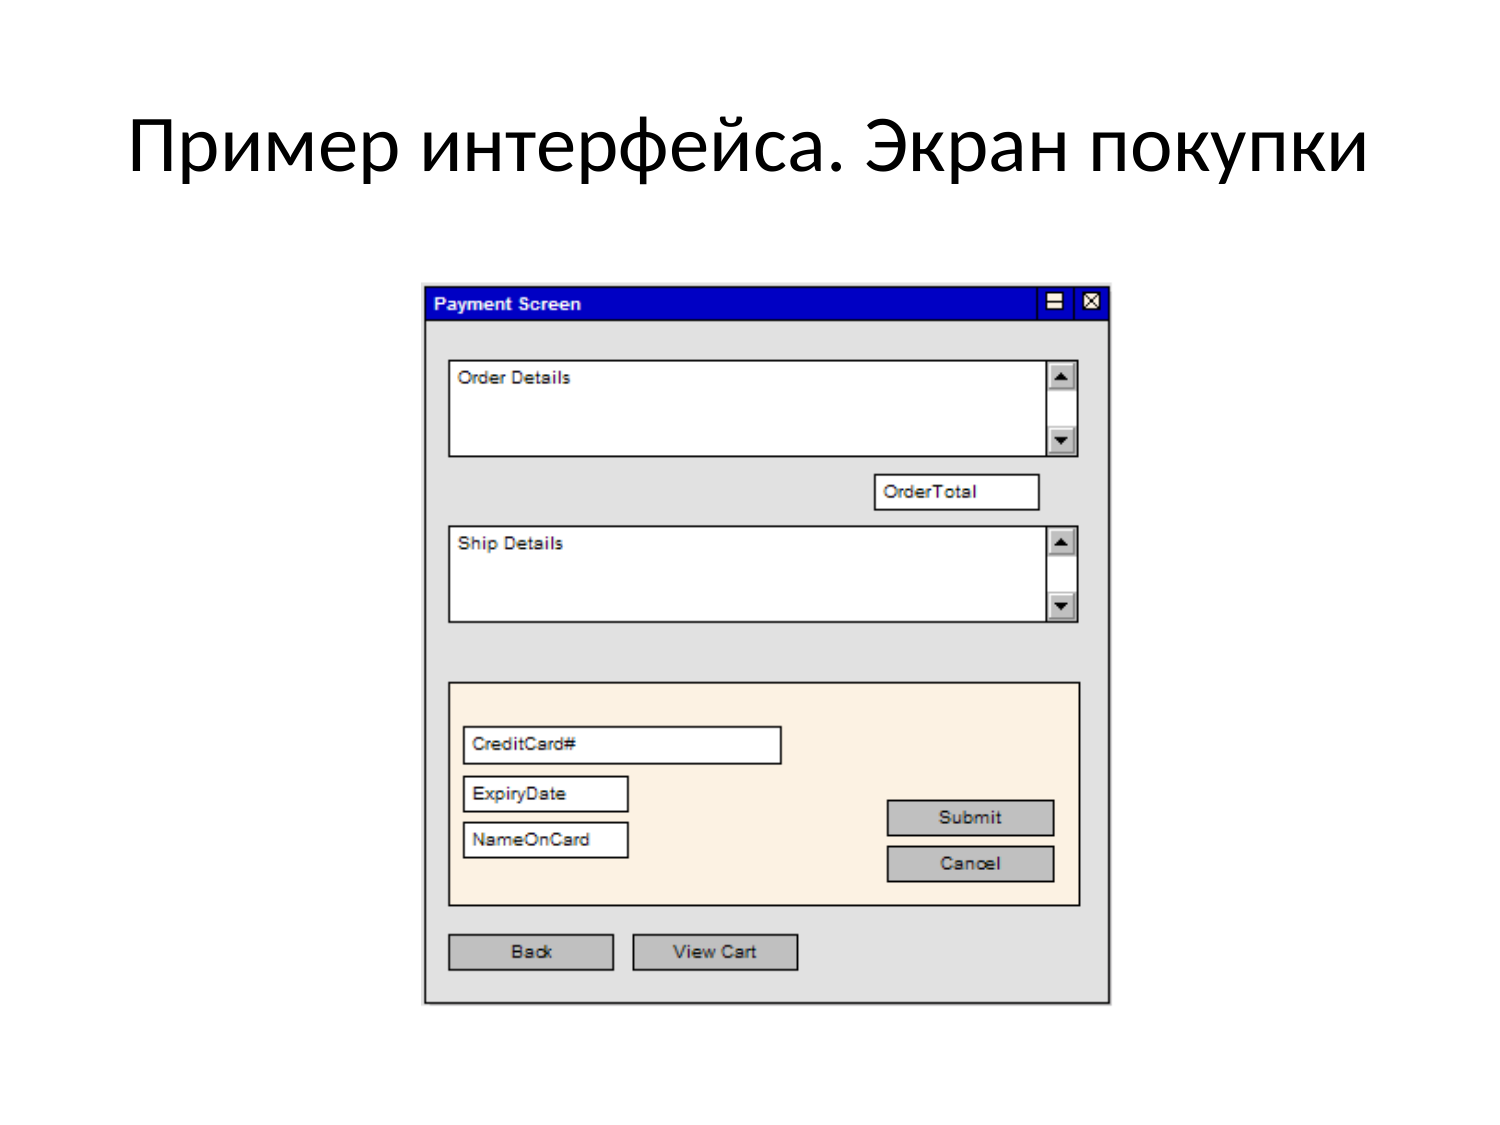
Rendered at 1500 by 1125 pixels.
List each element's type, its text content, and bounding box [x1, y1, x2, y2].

picture [421, 280, 1114, 1008]
title Пример интерфейса. Экран покупки [75, 45, 1425, 233]
